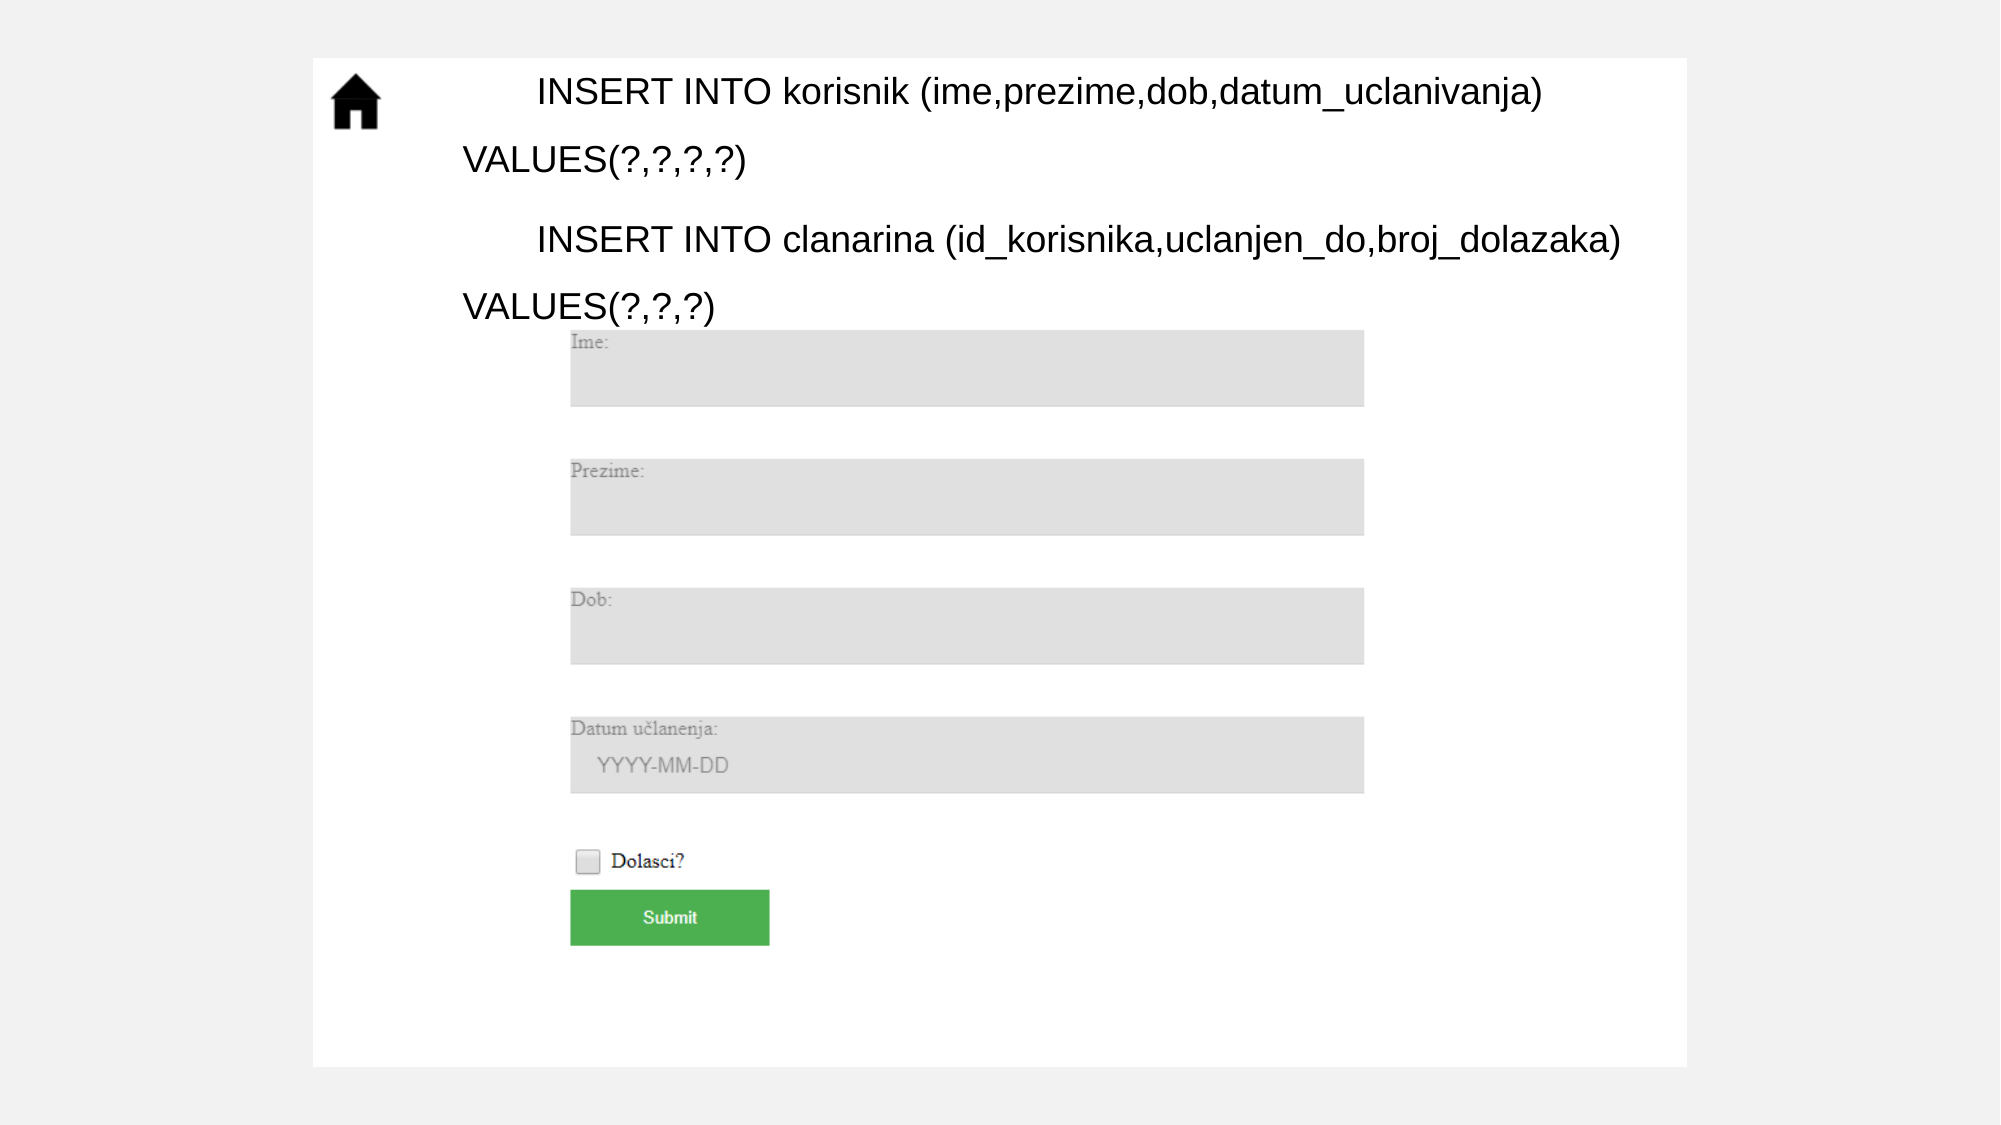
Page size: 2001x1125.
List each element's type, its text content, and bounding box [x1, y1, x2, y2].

text_box INSERT INTO korisnik (ime,prezime,dob,datum_uclanivanja) VALUES(?,?,?,?) INSERT INTO clanarina (id_korisnika,uclanjen_do,broj_dolazaka) VALUES(?,?,?) [447, 37, 1822, 335]
picture [313, 58, 1687, 1067]
